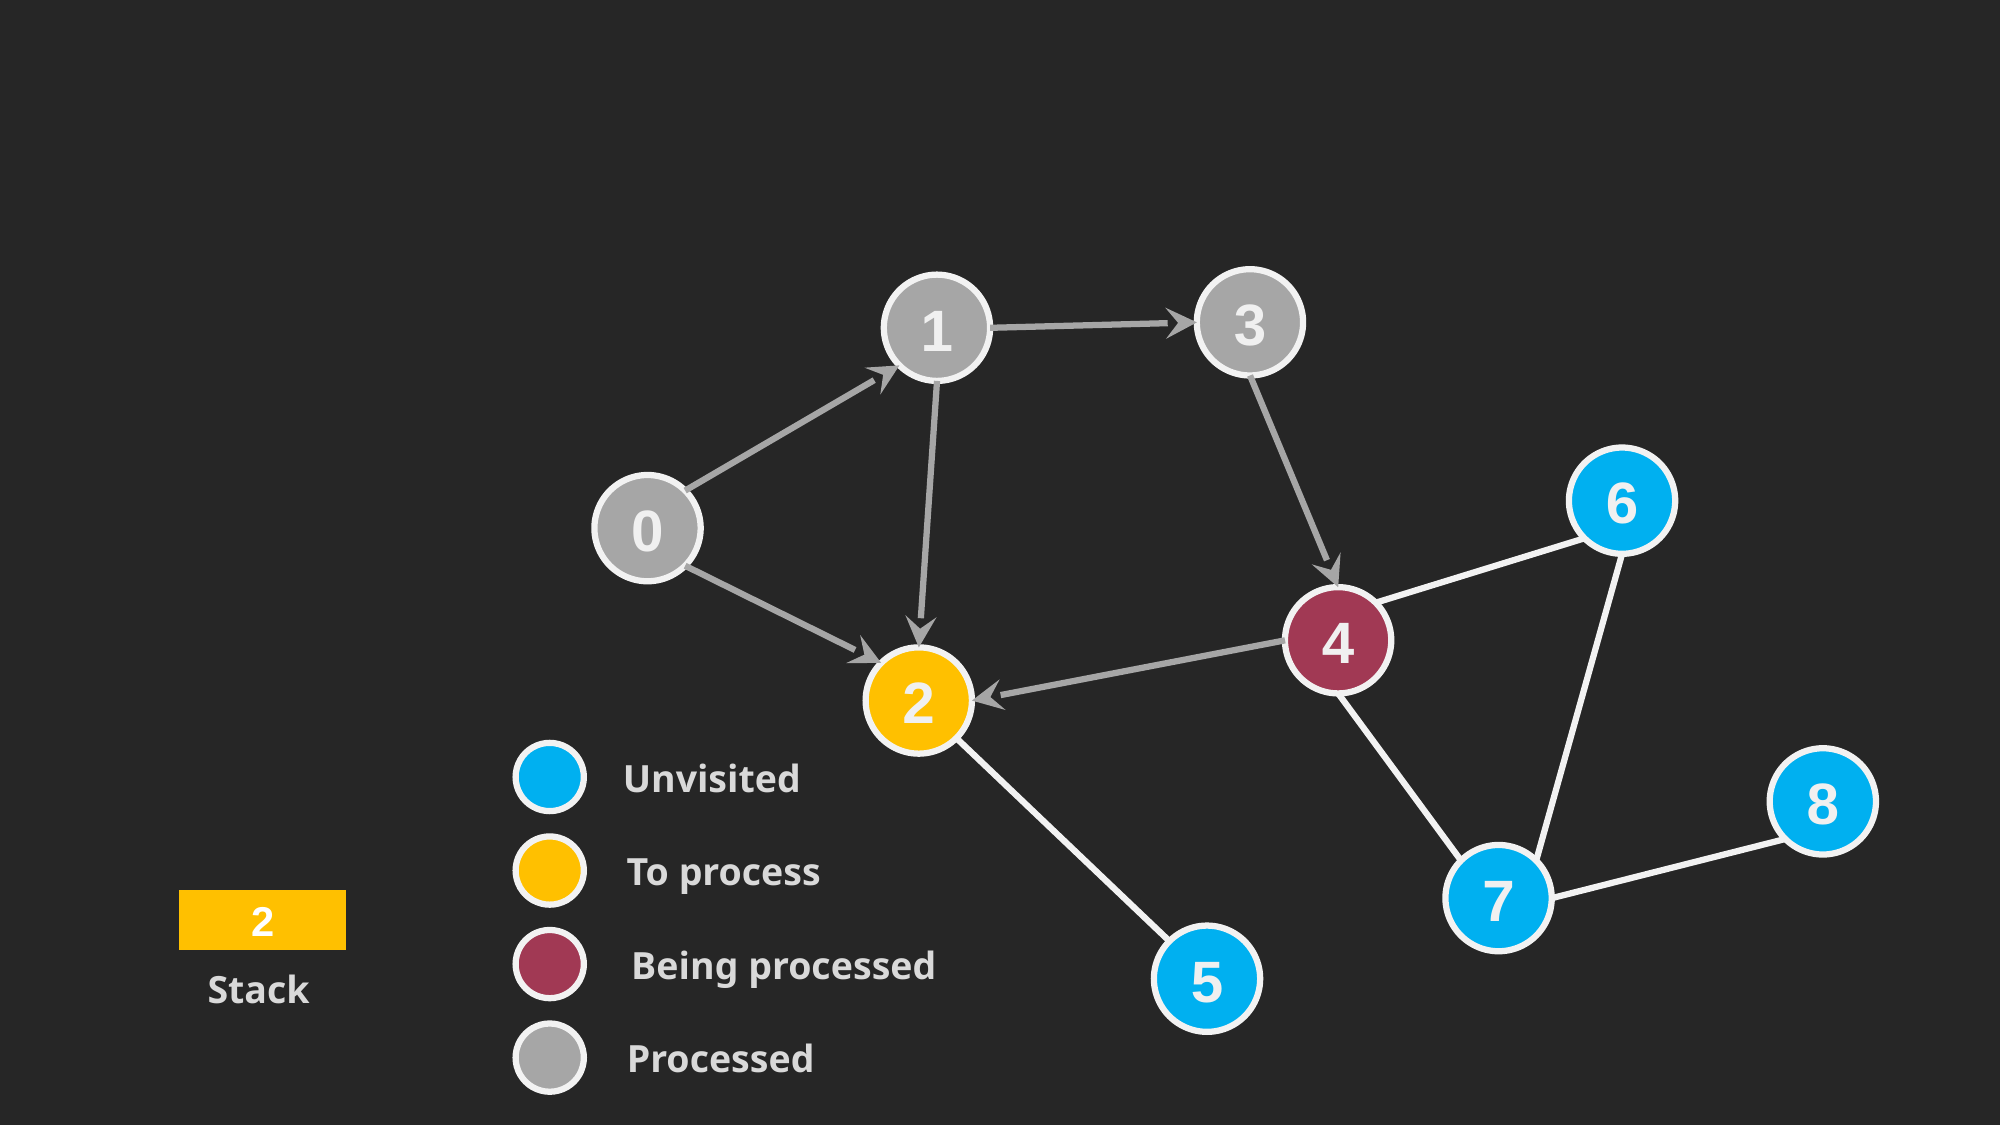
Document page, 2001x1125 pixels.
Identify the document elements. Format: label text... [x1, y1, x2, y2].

text_box 8 [1768, 747, 1878, 856]
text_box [1249, 375, 1339, 588]
text_box [514, 835, 585, 906]
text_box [990, 322, 1197, 328]
text_box [514, 1022, 585, 1093]
text_box Unvisited [608, 747, 817, 807]
text_box 0 [593, 473, 702, 583]
text_box 2 [176, 886, 349, 953]
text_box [971, 640, 1286, 701]
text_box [685, 565, 882, 663]
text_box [1375, 538, 1585, 603]
text_box 4 [1284, 586, 1393, 695]
text_box 2 [864, 646, 973, 755]
text_box Being processed [616, 934, 952, 994]
text_box 3 [1195, 268, 1305, 377]
text_box Stack [169, 958, 349, 1019]
text_box 7 [1444, 843, 1553, 953]
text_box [685, 365, 900, 491]
text_box [514, 741, 585, 813]
text_box Processed [612, 1027, 830, 1088]
text_box To process [611, 840, 836, 901]
text_box 1 [882, 273, 992, 382]
text_box 5 [1152, 924, 1262, 1033]
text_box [956, 738, 1170, 942]
text_box [514, 928, 585, 1000]
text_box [1551, 838, 1786, 899]
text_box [918, 380, 937, 648]
text_box 6 [1567, 446, 1677, 555]
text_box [1536, 553, 1623, 861]
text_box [1338, 693, 1461, 861]
